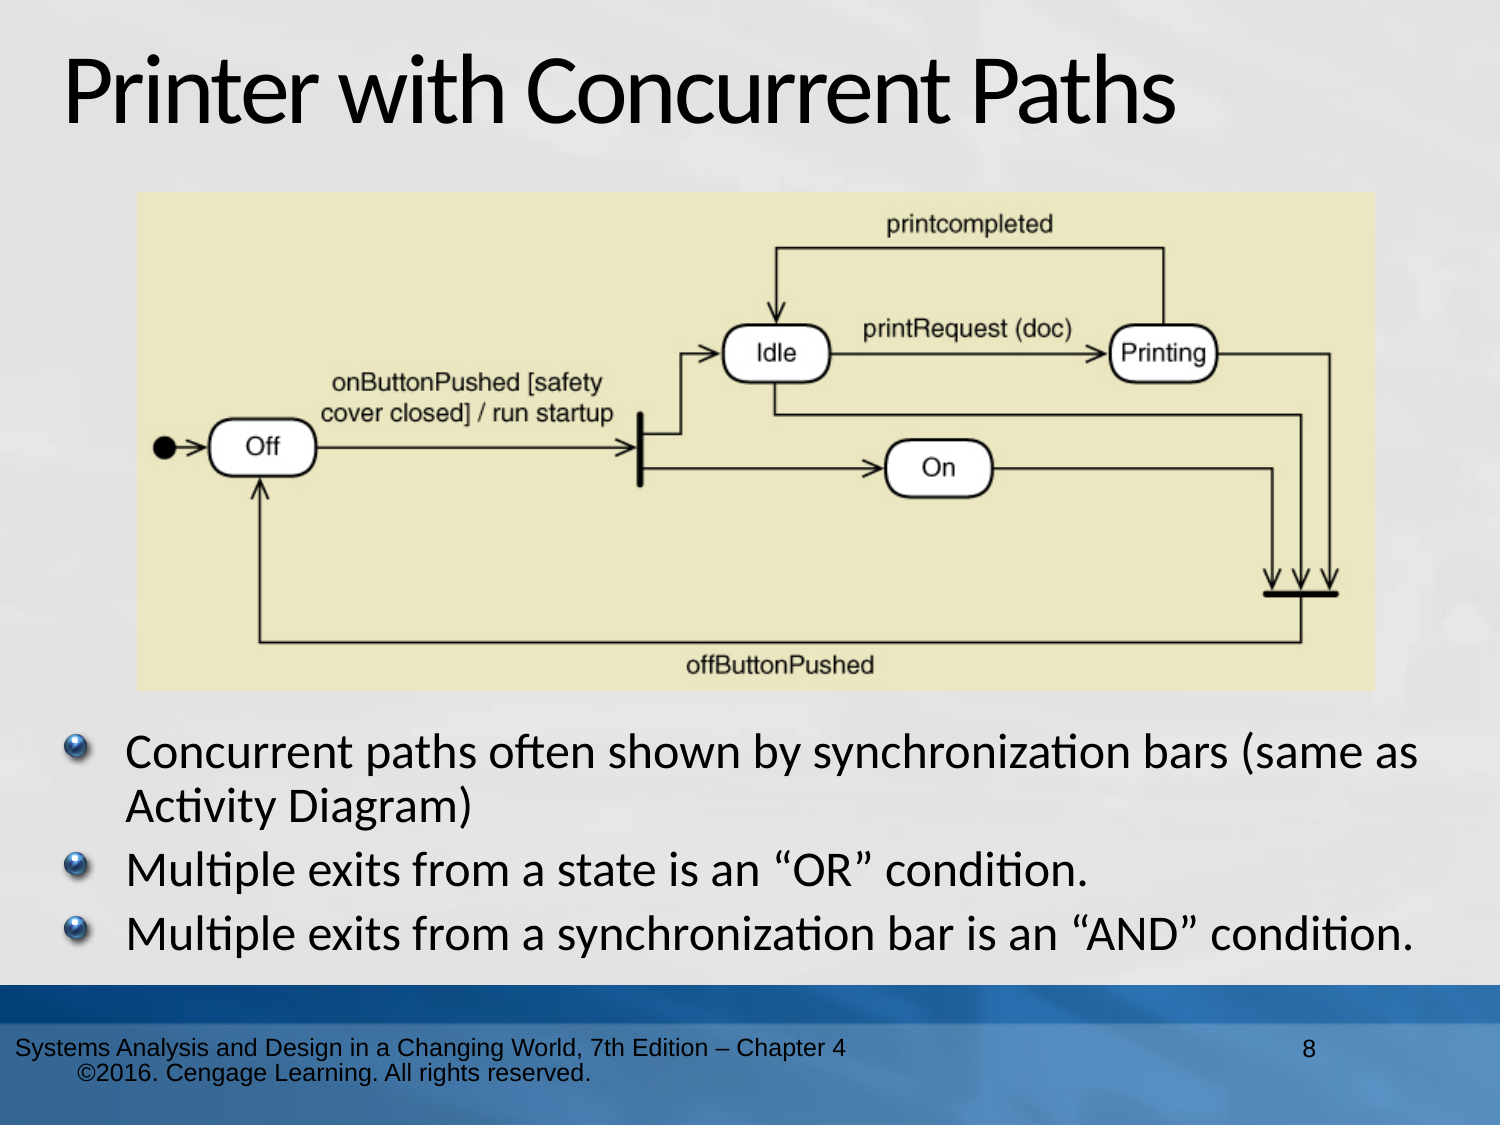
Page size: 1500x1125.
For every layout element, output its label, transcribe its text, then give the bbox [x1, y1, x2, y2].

footer Systems Analysis and Design in a Changing World, 7th Edition – Chapter 4 ©2016. Cengage Learning. All rights reserved. [0, 1024, 1213, 1100]
title Printer with Concurrent Paths [62, 37, 1438, 147]
slide_number 8 [1287, 1025, 1425, 1100]
picture [0, 0, 1500, 1125]
list Concurrent paths often shown by synchronization bars (same as Activity Diagram) Multiple exits from a state is an “OR” condition. Multiple exits from a synchronization bar is an “AND” condition. [60, 725, 1436, 1057]
